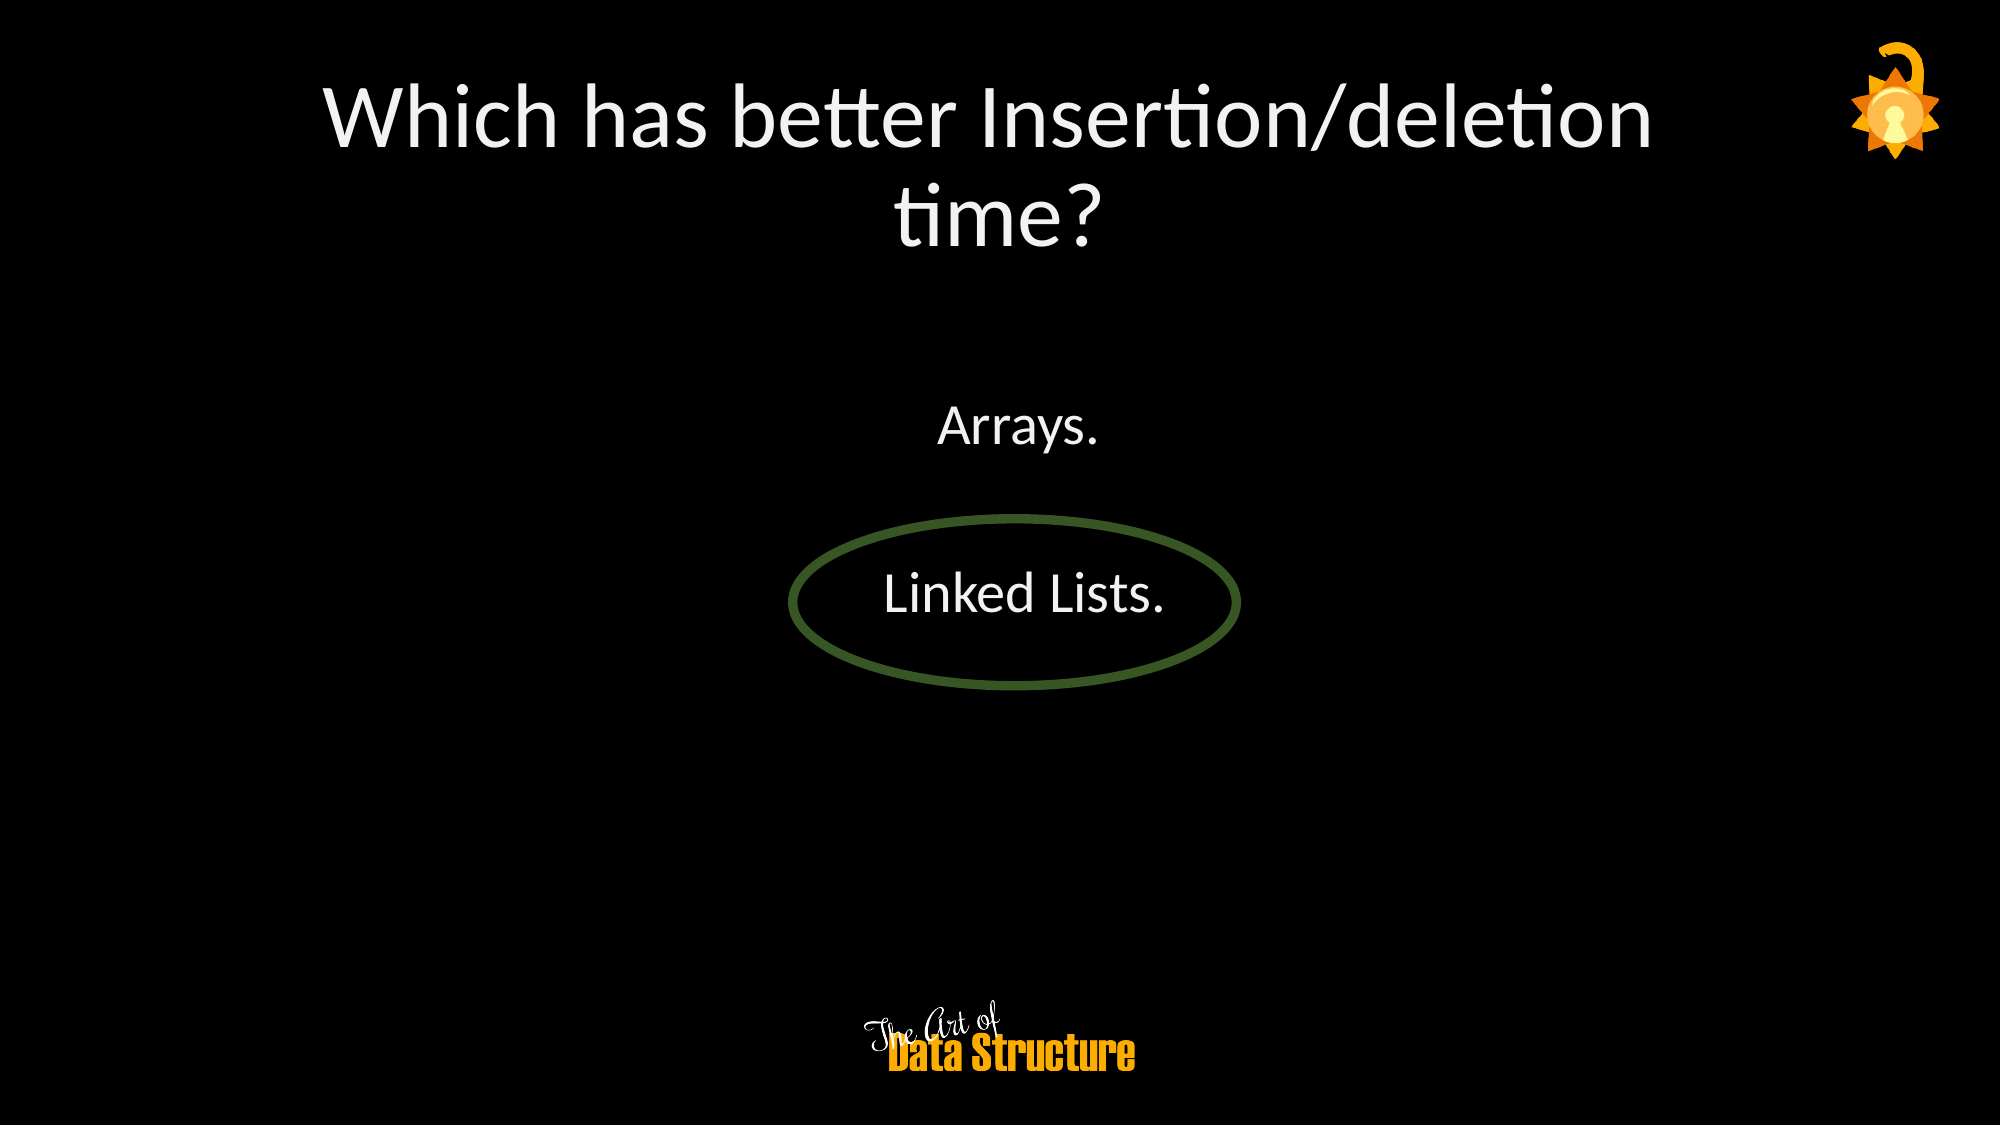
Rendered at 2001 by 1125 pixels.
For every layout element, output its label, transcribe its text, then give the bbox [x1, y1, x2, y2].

picture [864, 1000, 1136, 1072]
text_box [792, 518, 1237, 686]
title Which has better Insertion/deletion time? [137, 58, 1863, 276]
picture [1850, 41, 1939, 159]
list Arrays. Linked Lists. [137, 386, 1863, 1101]
